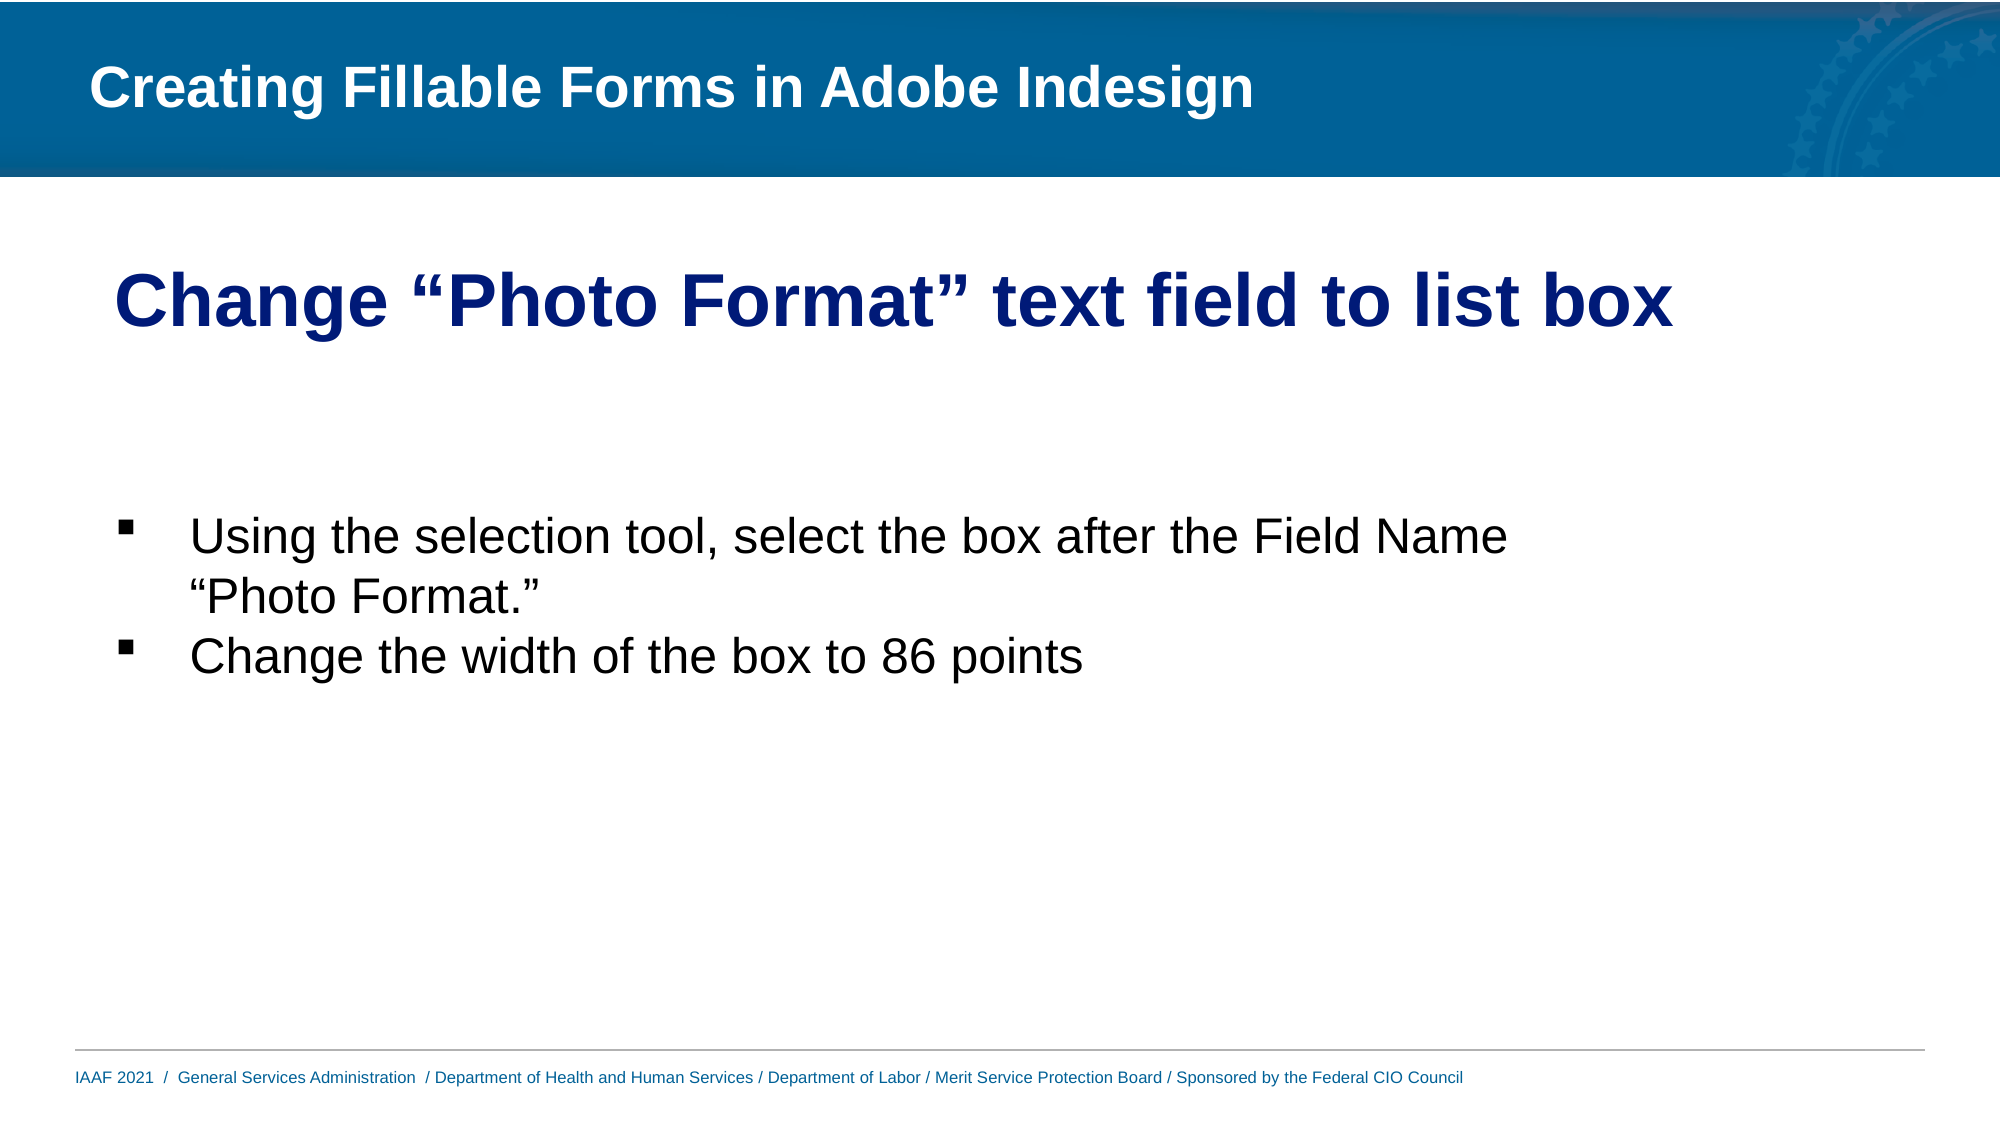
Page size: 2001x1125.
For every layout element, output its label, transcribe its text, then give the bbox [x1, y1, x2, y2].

picture [0, 169, 666, 177]
list Using the selection tool, select the box after the Field Name “Photo Format.” Change the width of the box to 86 points [99, 495, 1670, 906]
picture [0, 2, 2000, 177]
title Change “Photo Format” text field to list box [99, 244, 1825, 350]
